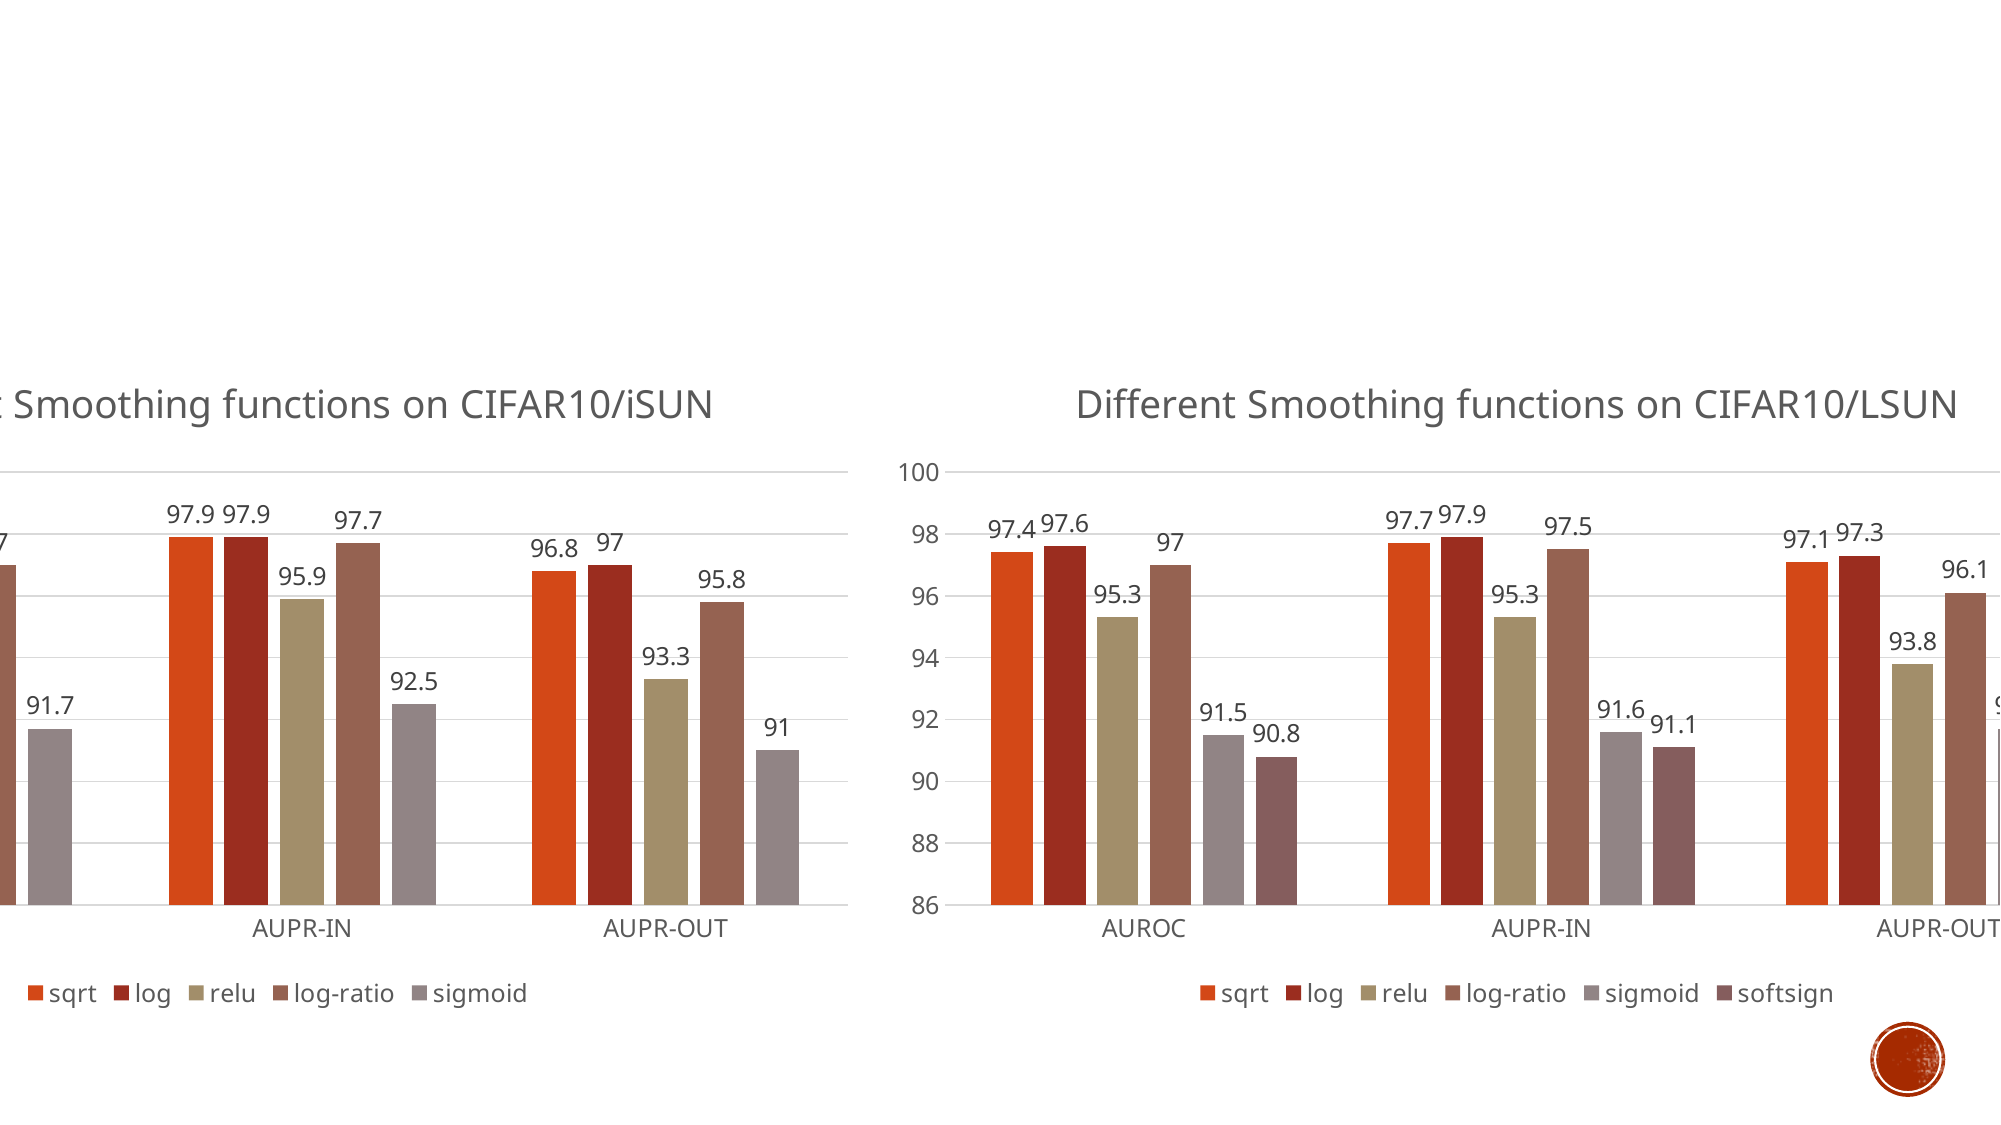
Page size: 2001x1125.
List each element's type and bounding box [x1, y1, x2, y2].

chart [874, 346, 2000, 1014]
chart [0, 345, 868, 1013]
